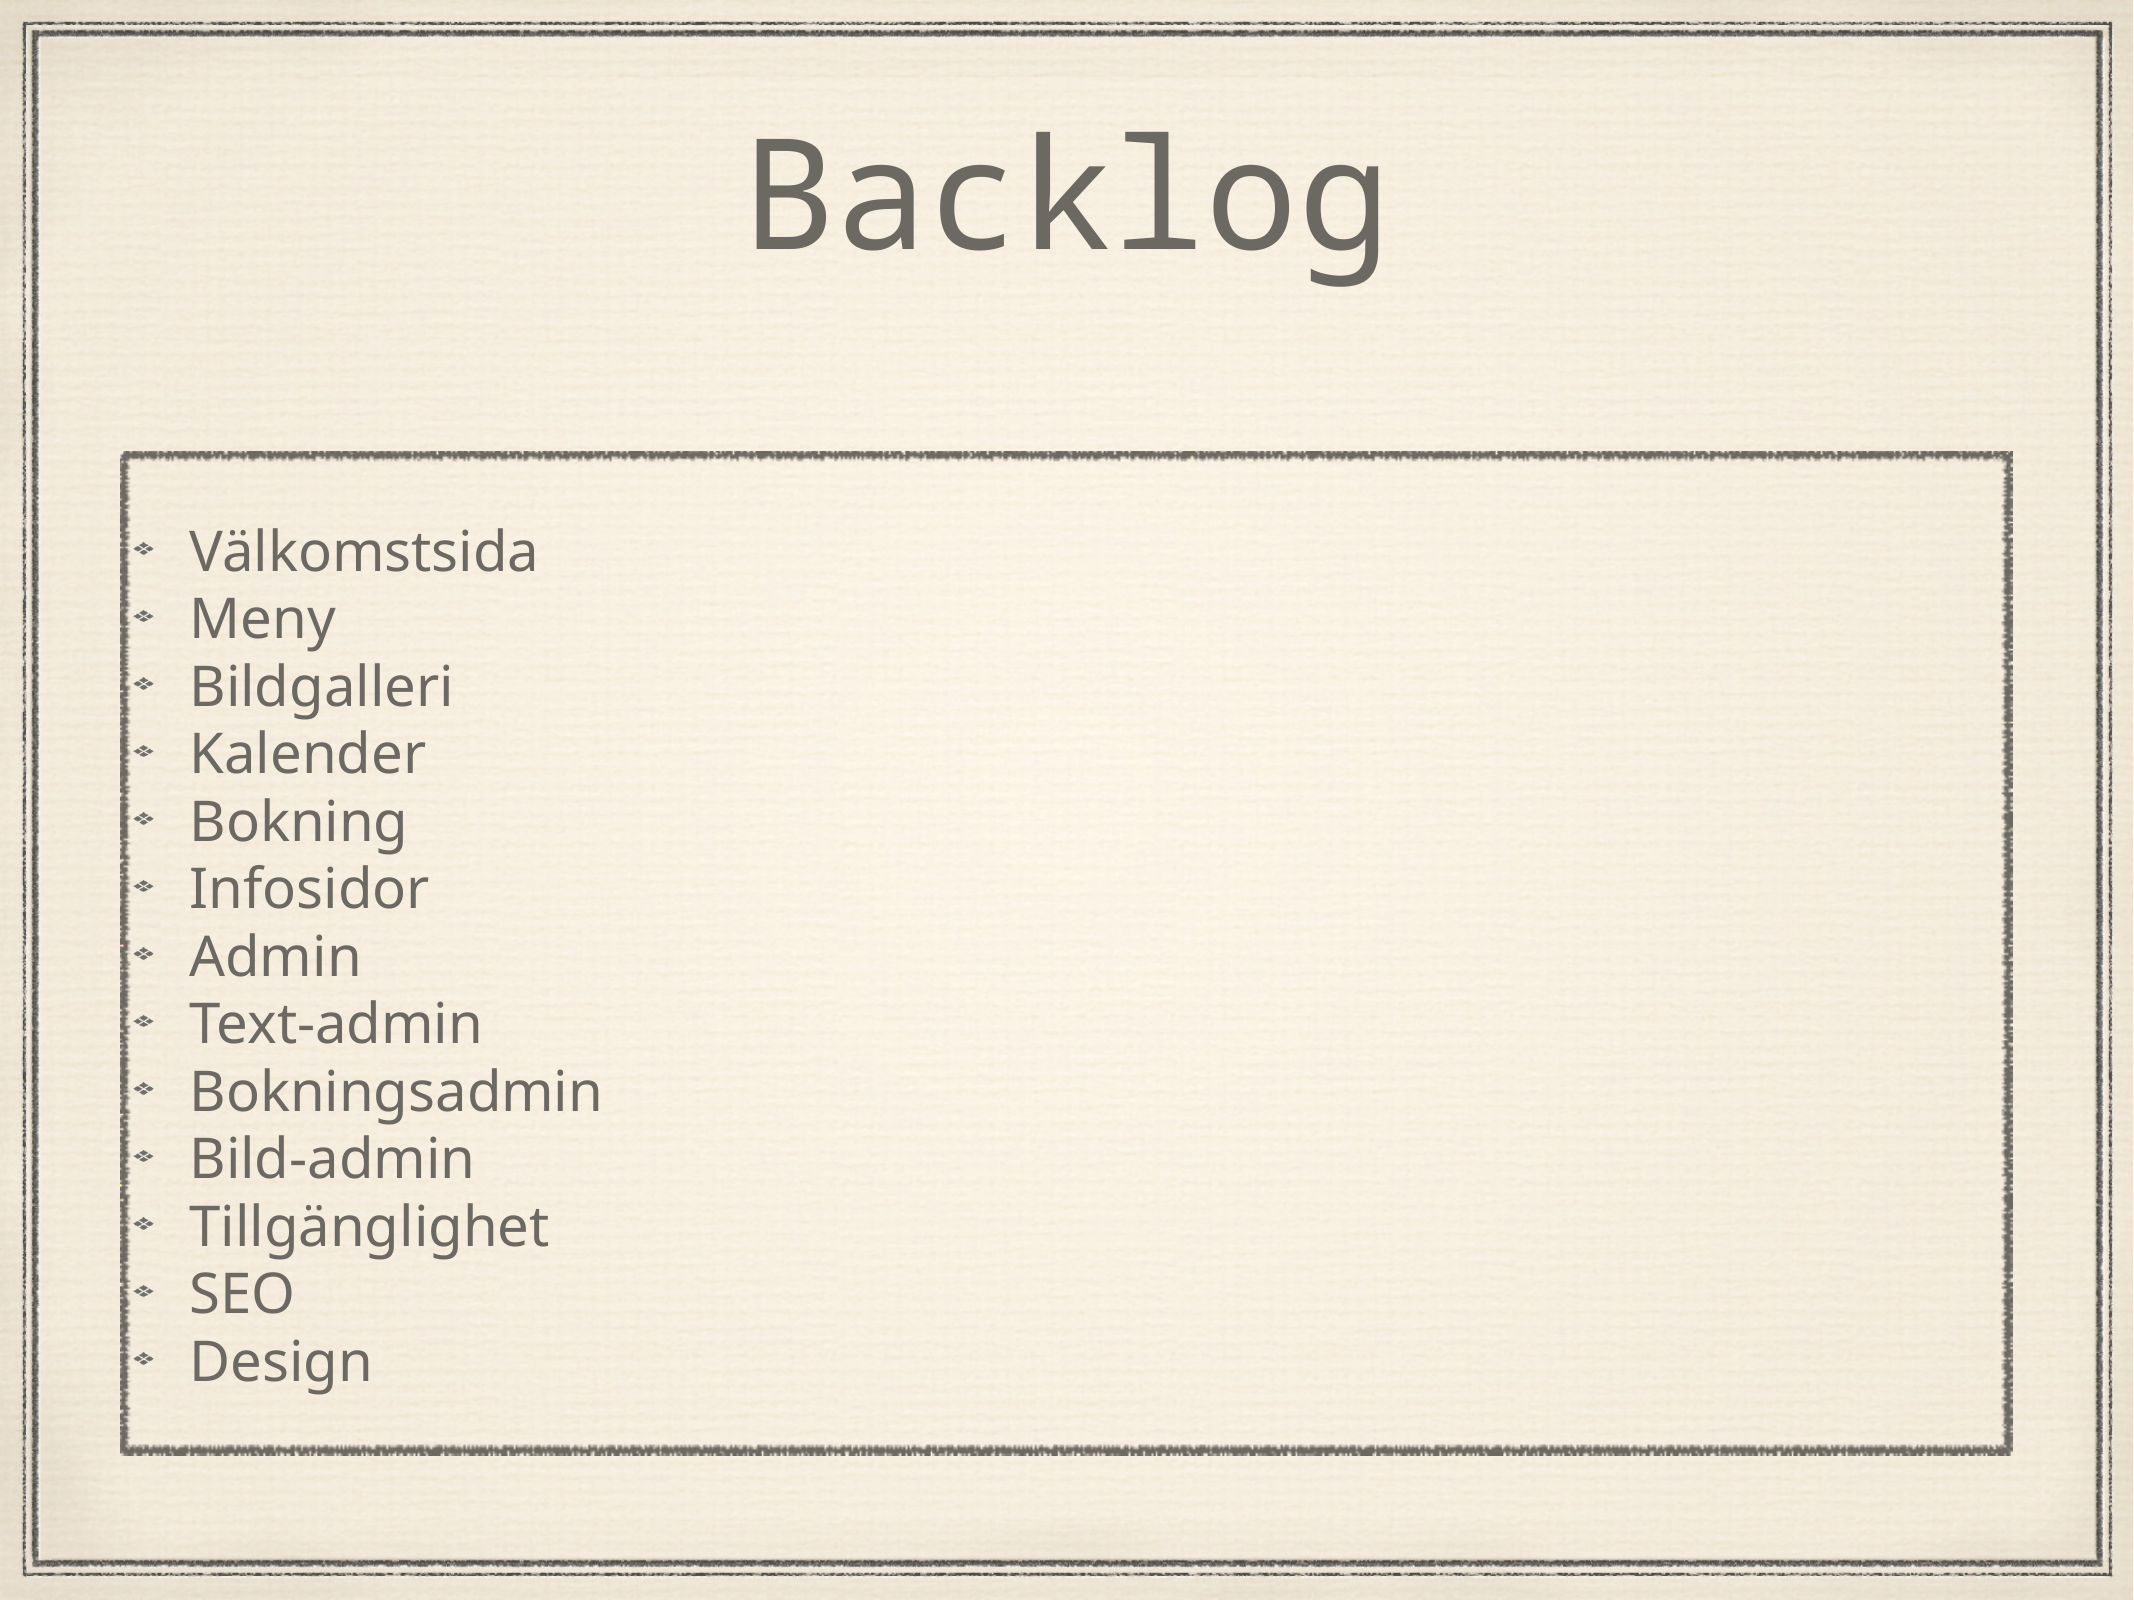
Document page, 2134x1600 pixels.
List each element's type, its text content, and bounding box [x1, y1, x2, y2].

picture [0, 0, 2134, 1600]
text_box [120, 451, 2013, 1456]
title Backlog [124, 61, 2009, 313]
